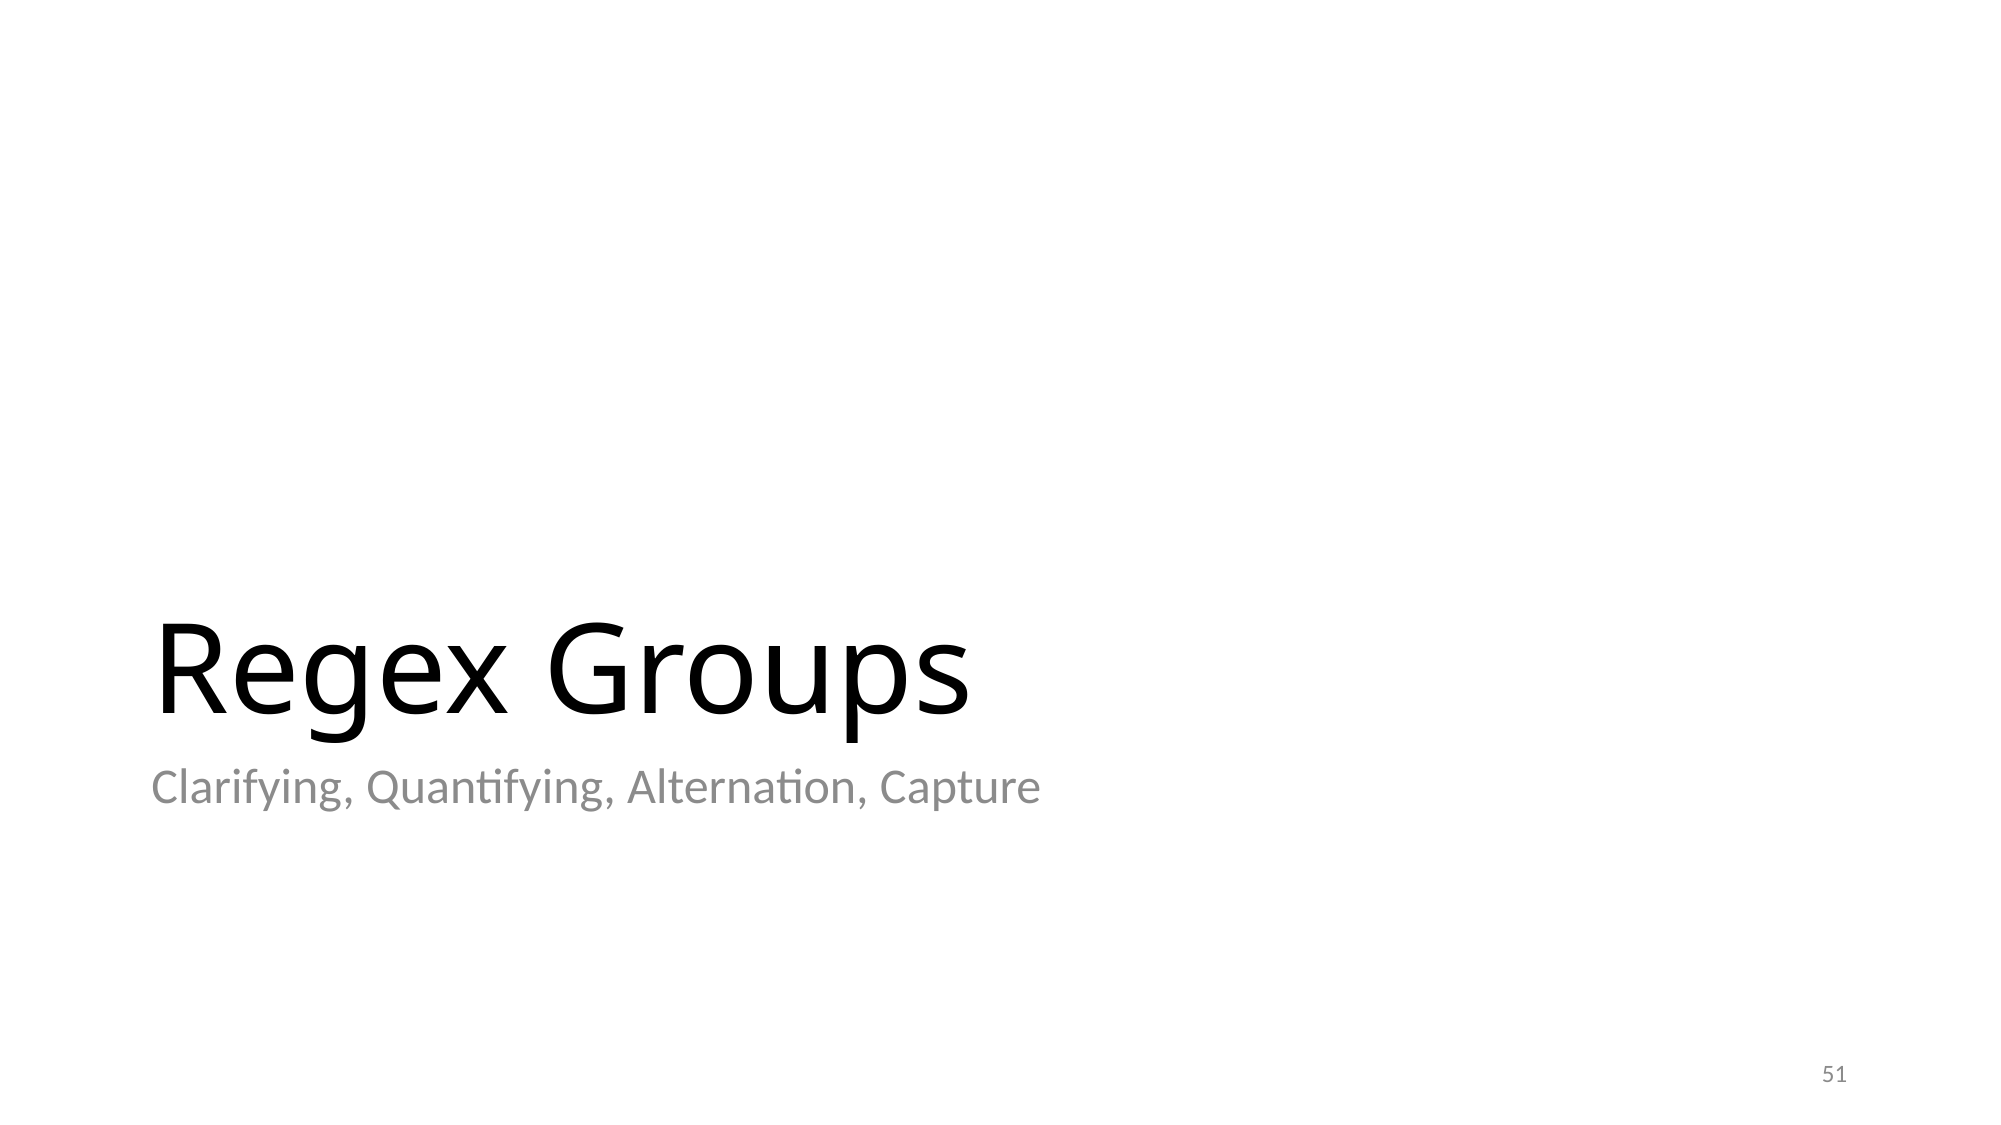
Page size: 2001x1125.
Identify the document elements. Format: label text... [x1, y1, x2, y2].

list Clarifying, Quantifying, Alternation, Capture [136, 752, 1862, 999]
title Regex Groups [136, 280, 1862, 749]
slide_number 51 [1412, 1042, 1863, 1103]
